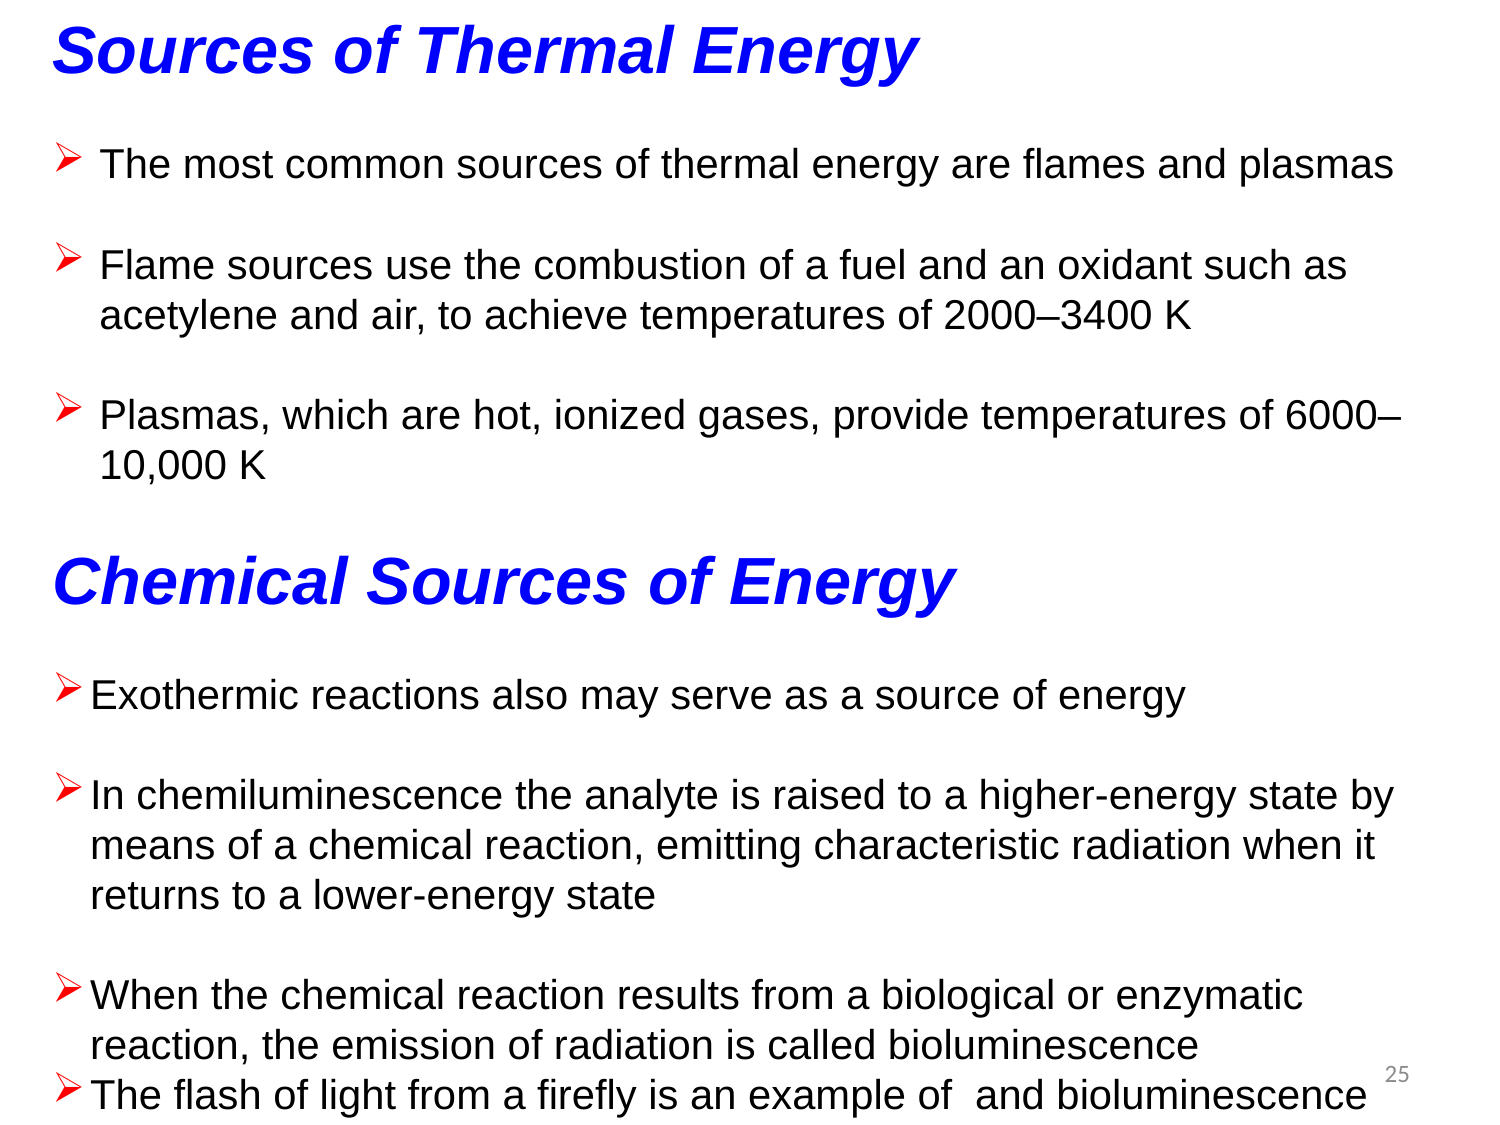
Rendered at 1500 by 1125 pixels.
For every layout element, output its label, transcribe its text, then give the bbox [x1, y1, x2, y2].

text_box Sources of Thermal Energy The most common sources of thermal energy are flames and plasmas Flame sources use the combustion of a fuel and an oxidant such as acetylene and air, to achieve temperatures of 2000–3400 K Plasmas, which are hot, ionized gases, provide temperatures of 6000–10,000 K Chemical Sources of Energy Exothermic reactions also may serve as a source of energy In chemiluminescence the analyte is raised to a higher-energy state by means of a chemical reaction, emitting characteristic radiation when it returns to a lower-energy state When the chemical reaction results from a biological or enzymatic reaction, the emission of radiation is called bioluminescence The flash of light from a firefly is an example of and bioluminescence [37, 0, 1438, 1125]
slide_number 25 [1074, 1042, 1425, 1103]
